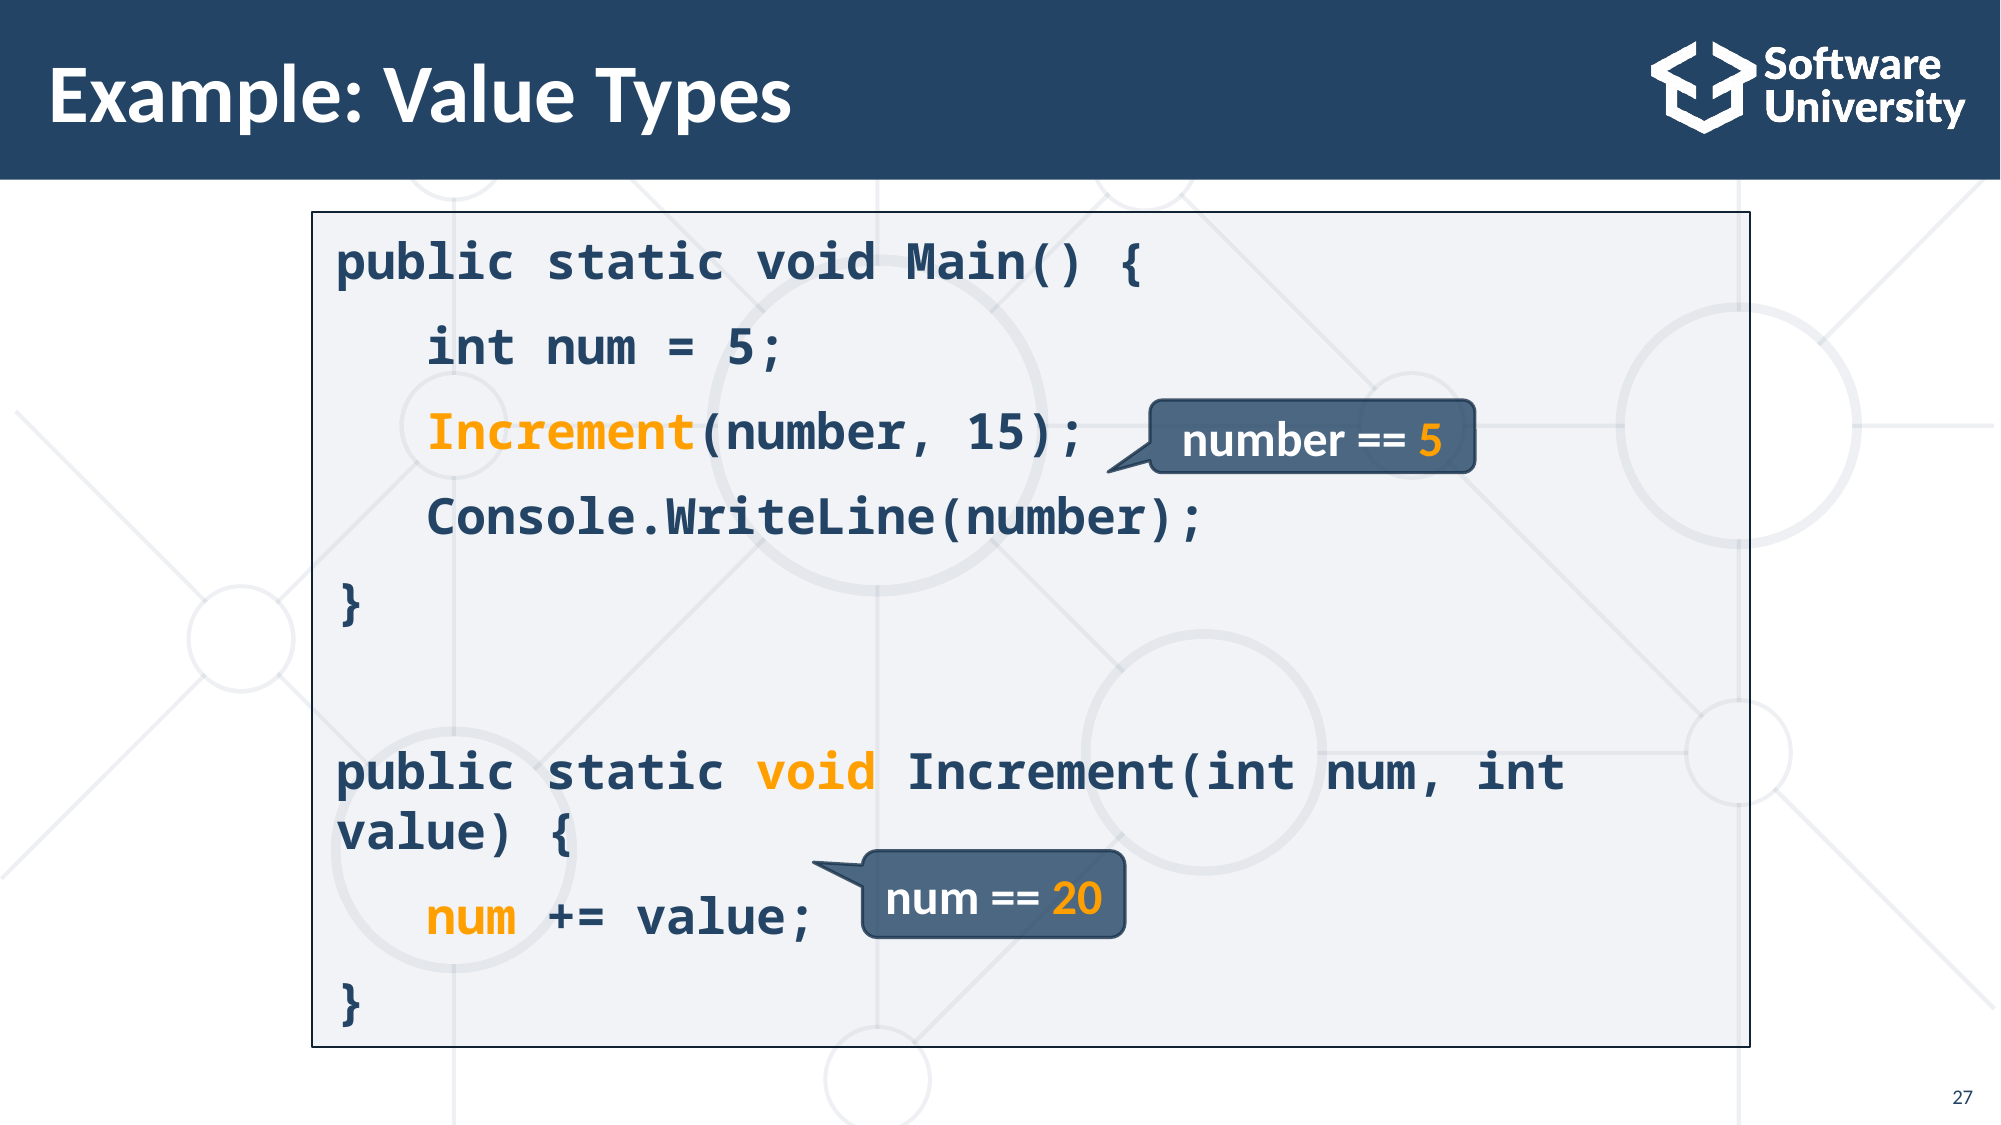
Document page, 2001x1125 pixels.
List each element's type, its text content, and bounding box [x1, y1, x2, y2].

text_box num == 20 [811, 848, 1128, 940]
slide_number 27 [1927, 1067, 1989, 1117]
text_box public static void Main() { int num = 5; Increment(number, 15); Console.WriteLine(number); } public static void Increment(int num, int value) { num += value; } [312, 211, 1750, 1048]
title Example: Value Types [31, 16, 1625, 162]
picture [1651, 41, 1966, 134]
text_box number == 5 [1106, 397, 1478, 475]
